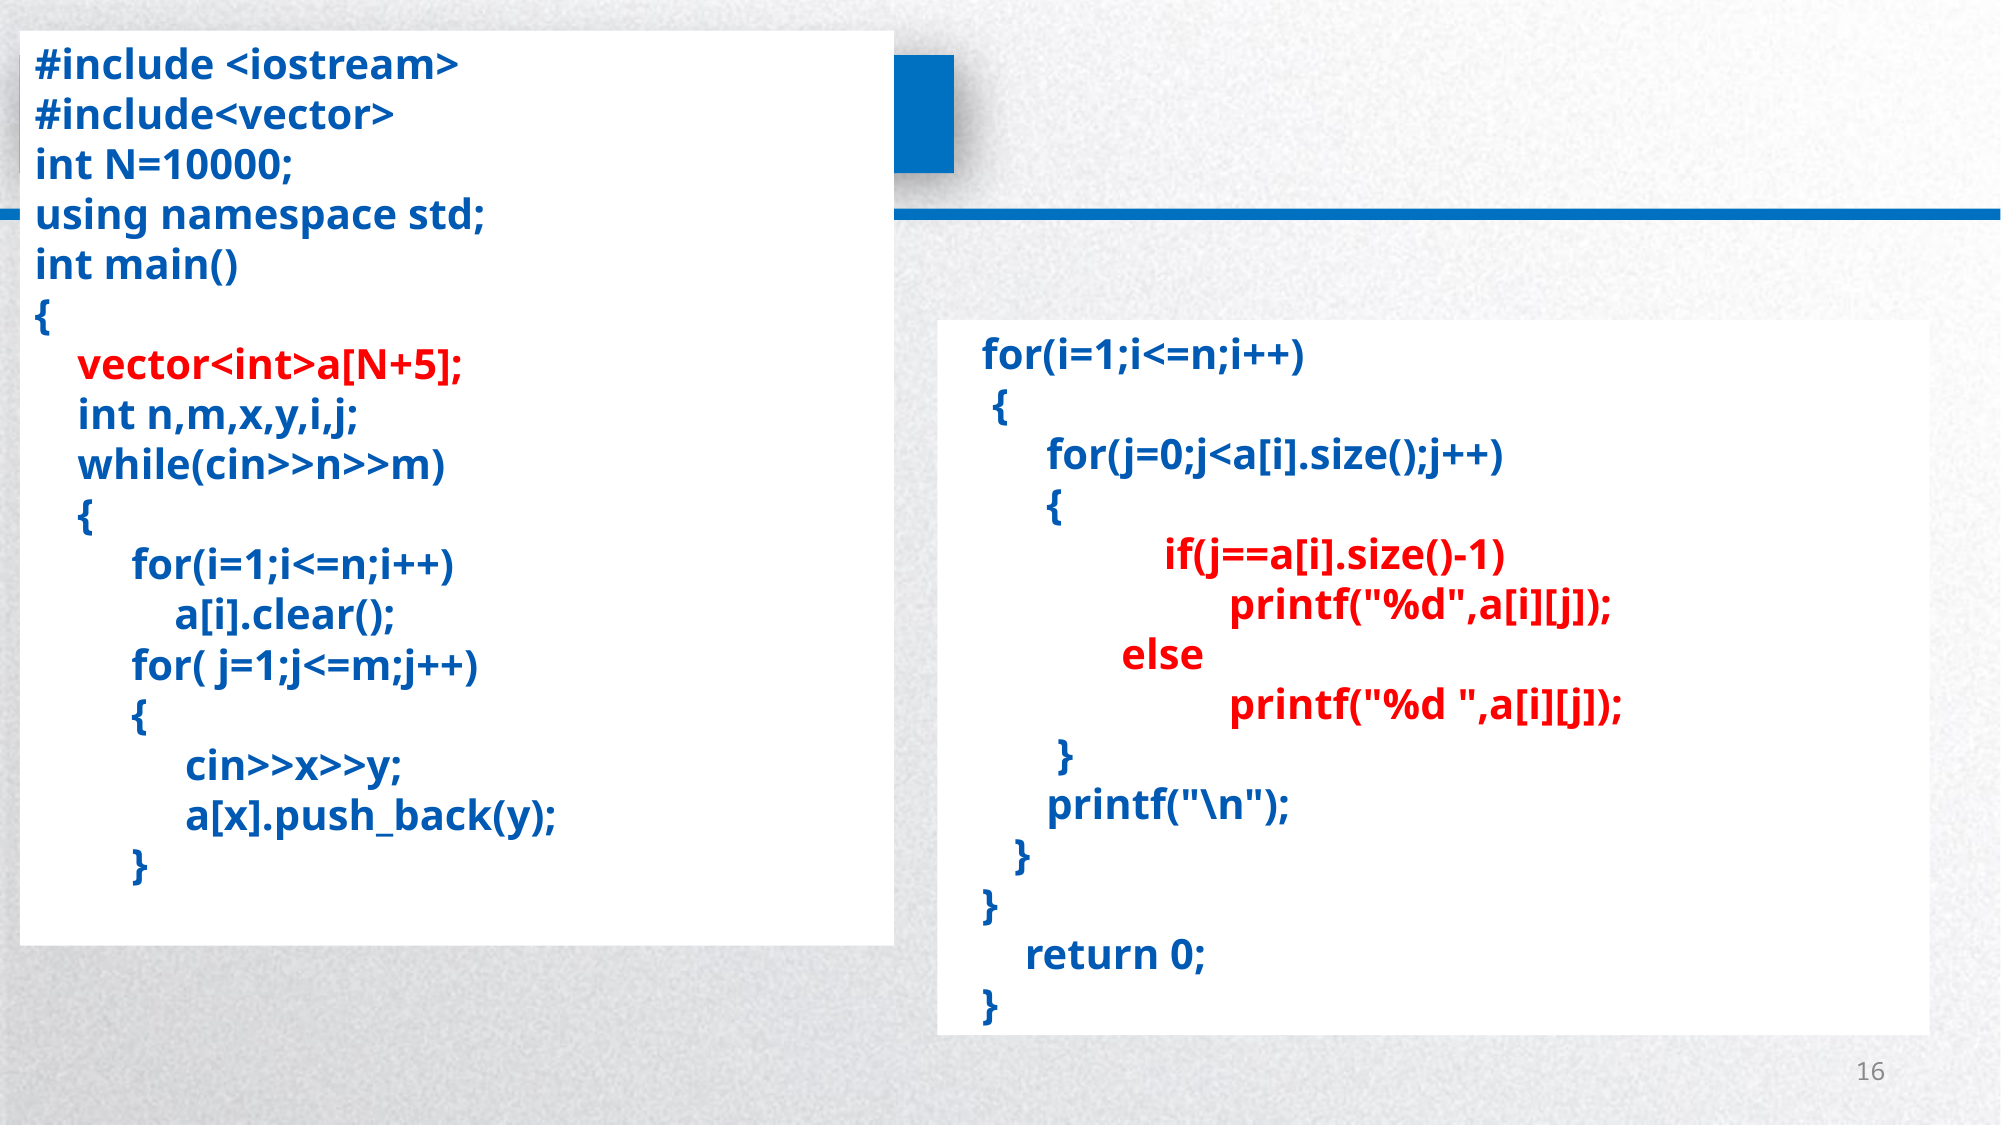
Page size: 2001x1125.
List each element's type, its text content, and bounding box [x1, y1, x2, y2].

text_box #include <iostream> #include<vector> int N=10000; using namespace std; int main() { vector<int>a[N+5]; int n,m,x,y,i,j; while(cin>>n>>m) { for(i=1;i<=n;i++) a[i].clear(); for( j=1;j<=m;j++) { cin>>x>>y; a[x].push_back(y); } [19, 30, 894, 946]
text_box for(i=1;i<=n;i++) { for(j=0;j<a[i].size();j++) { if(j==a[i].size()-1) printf("%d",a[i][j]); else printf("%d ",a[i][j]); } printf("\n"); } } return 0; } [937, 320, 1930, 1036]
slide_number 16 [1433, 1042, 1901, 1103]
picture [0, 0, 2001, 208]
picture [0, 220, 2001, 1125]
